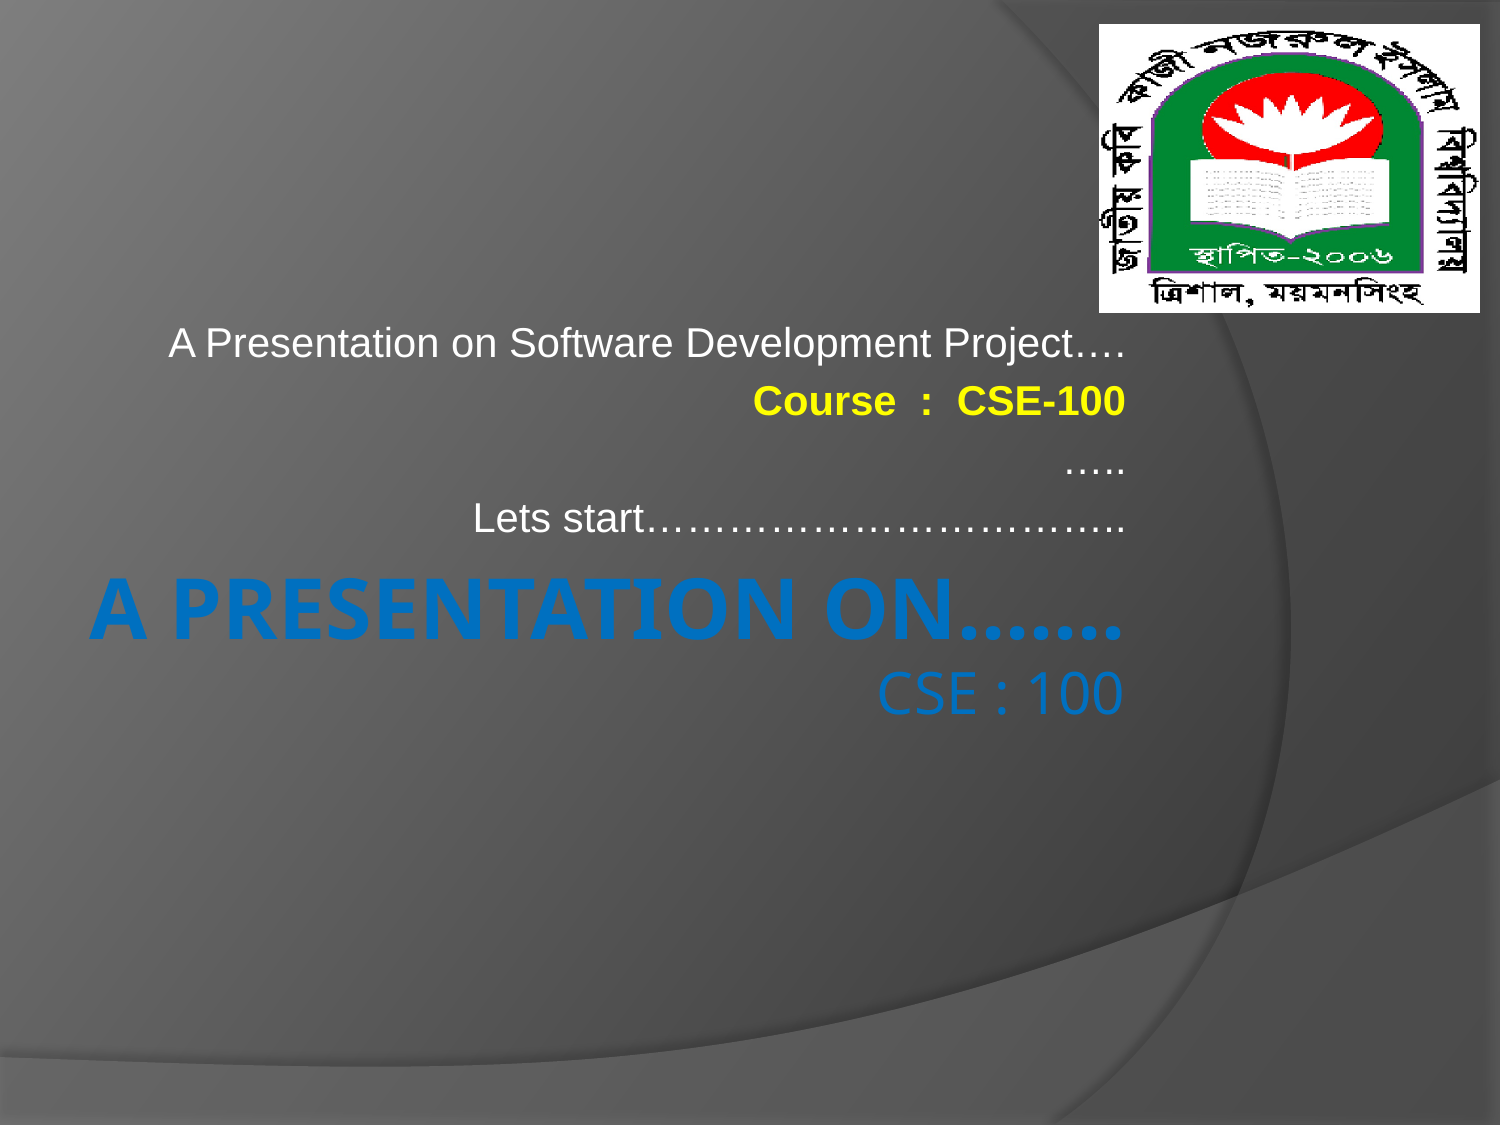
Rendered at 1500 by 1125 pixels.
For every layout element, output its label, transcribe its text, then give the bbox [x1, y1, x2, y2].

title A presentation on……. Cse : 100 [70, 547, 1134, 925]
subtitle A Presentation on Software Development Project…. Course : CSE-100 ….. Lets start…………………………….. [71, 253, 1134, 541]
picture [1098, 24, 1481, 313]
